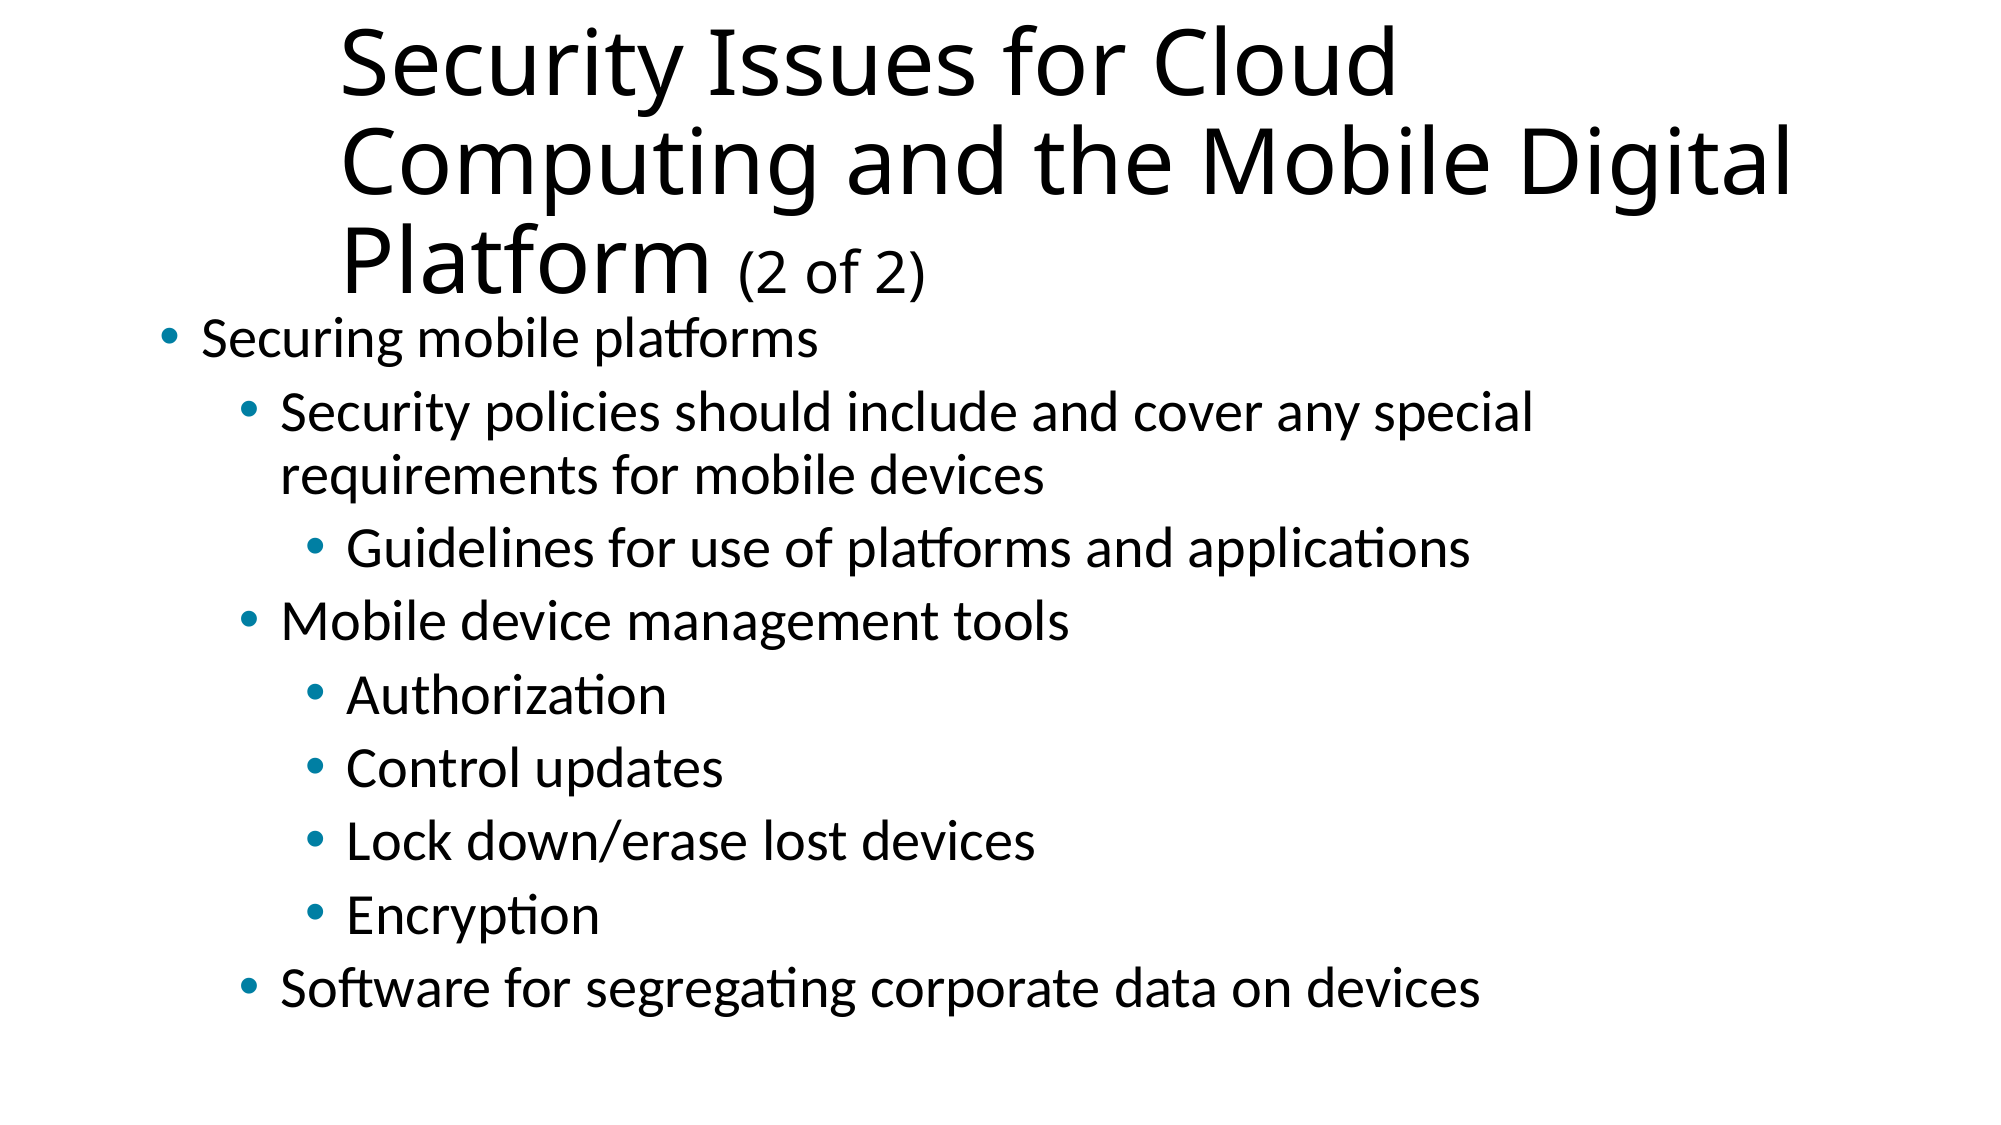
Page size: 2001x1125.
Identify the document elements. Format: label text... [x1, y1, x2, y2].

title Security Issues for Cloud Computing and the Mobile Digital Platform (2 of 2) [324, 9, 1866, 299]
list Securing mobile platforms Security policies should include and cover any special requirements for mobile devices Guidelines for use of platforms and applications Mobile device management tools Authorization Control updates Lock down/erase lost devices Encryption Software for segregating corporate data on devices [144, 299, 1866, 1028]
